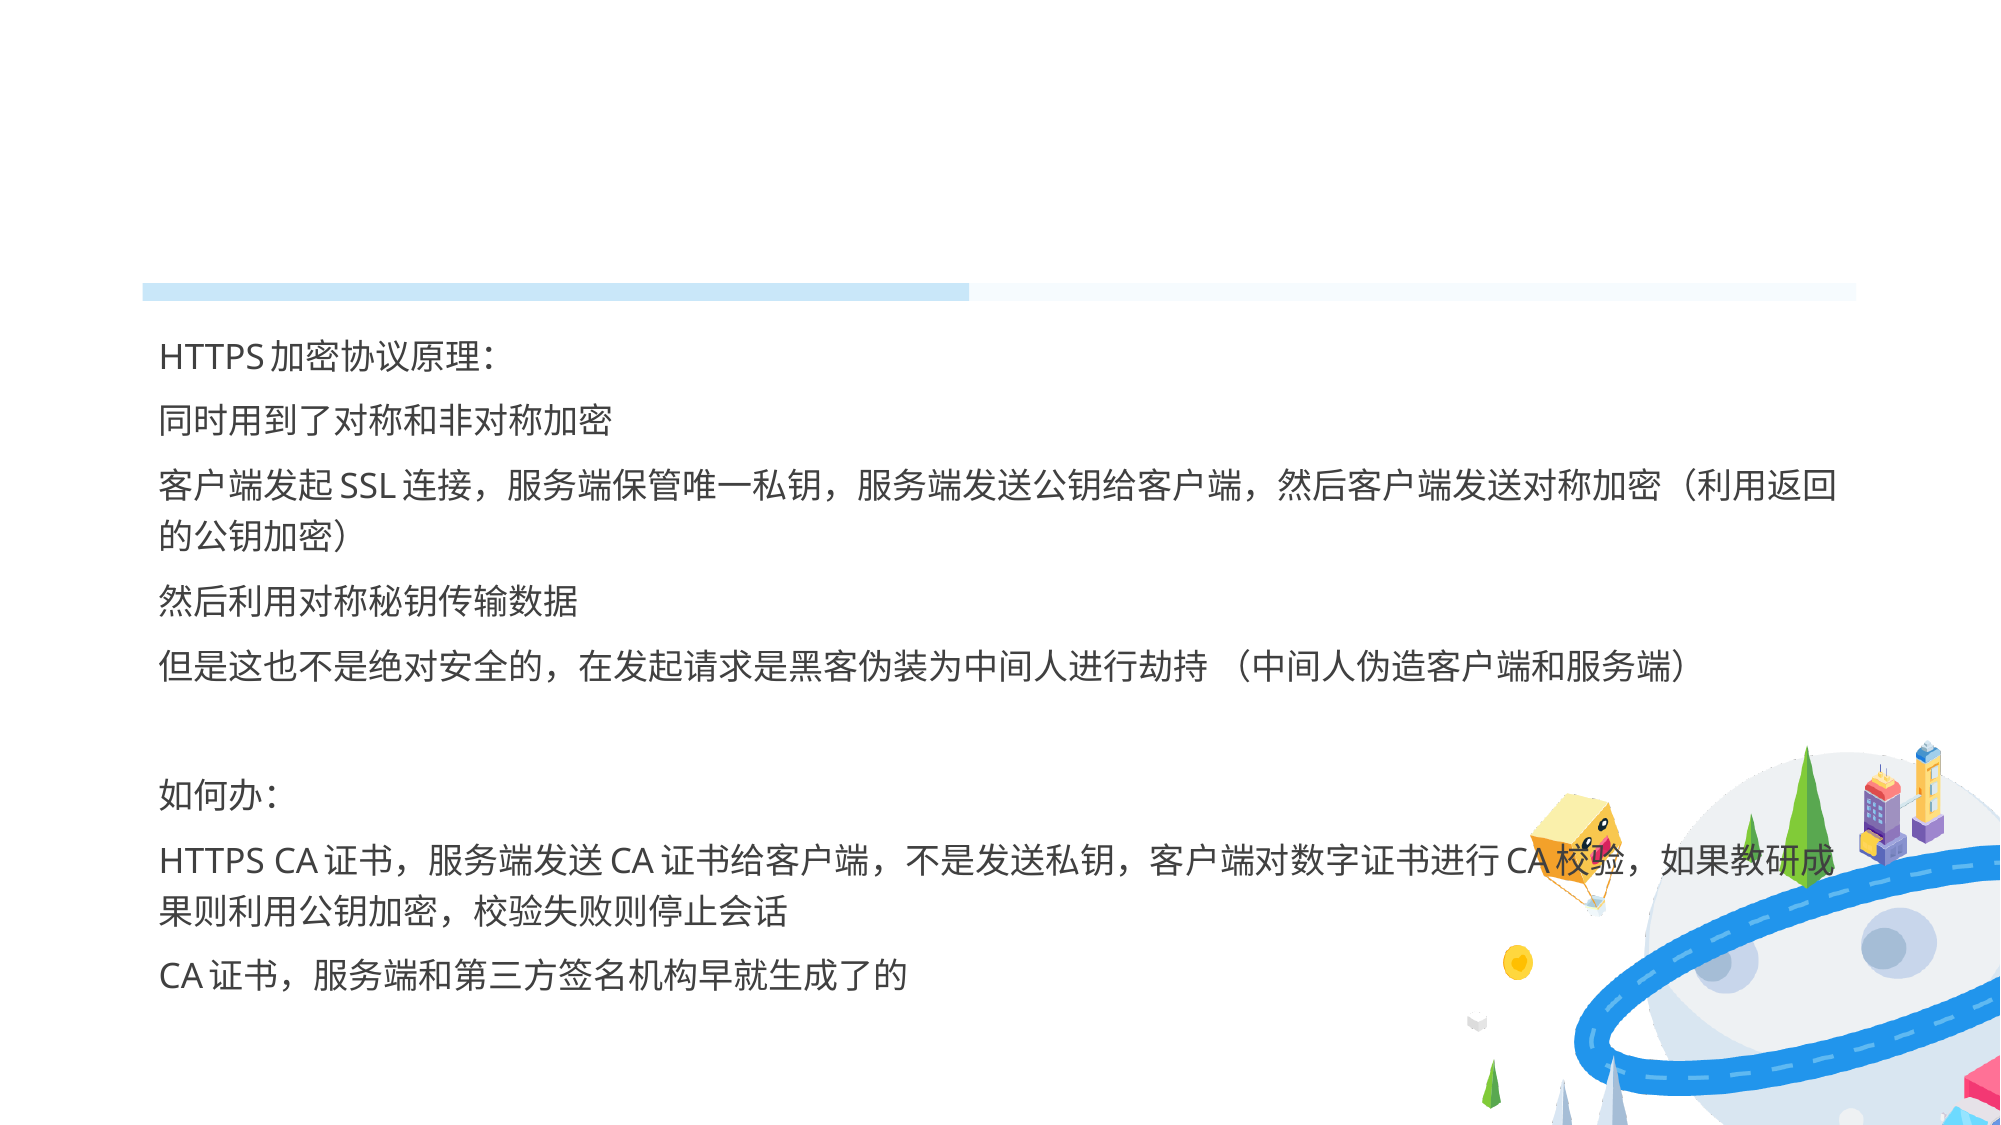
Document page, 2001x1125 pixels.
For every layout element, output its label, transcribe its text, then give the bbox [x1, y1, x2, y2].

picture [1467, 740, 2000, 1125]
list HTTPS加密协议原理： 同时用到了对称和非对称加密 客户端发起SSL连接，服务端保管唯一私钥，服务端发送公钥给客户端，然后客户端发送对称加密（利用返回的公钥加密） 然后利用对称秘钥传输数据 但是这也不是绝对安全的，在发起请求是黑客伪装为中间人进行劫持 （中间人伪造客户端和服务端） 如何办： HTTPS CA证书，服务端发送CA证书给客户端，不是发送私钥，客户端对数字证书进行CA校验，如果教研成果则利用公钥加密，校验失败则停止会话 CA证书，服务端和第三方签名机构早就生成了的 [143, 318, 1857, 1013]
